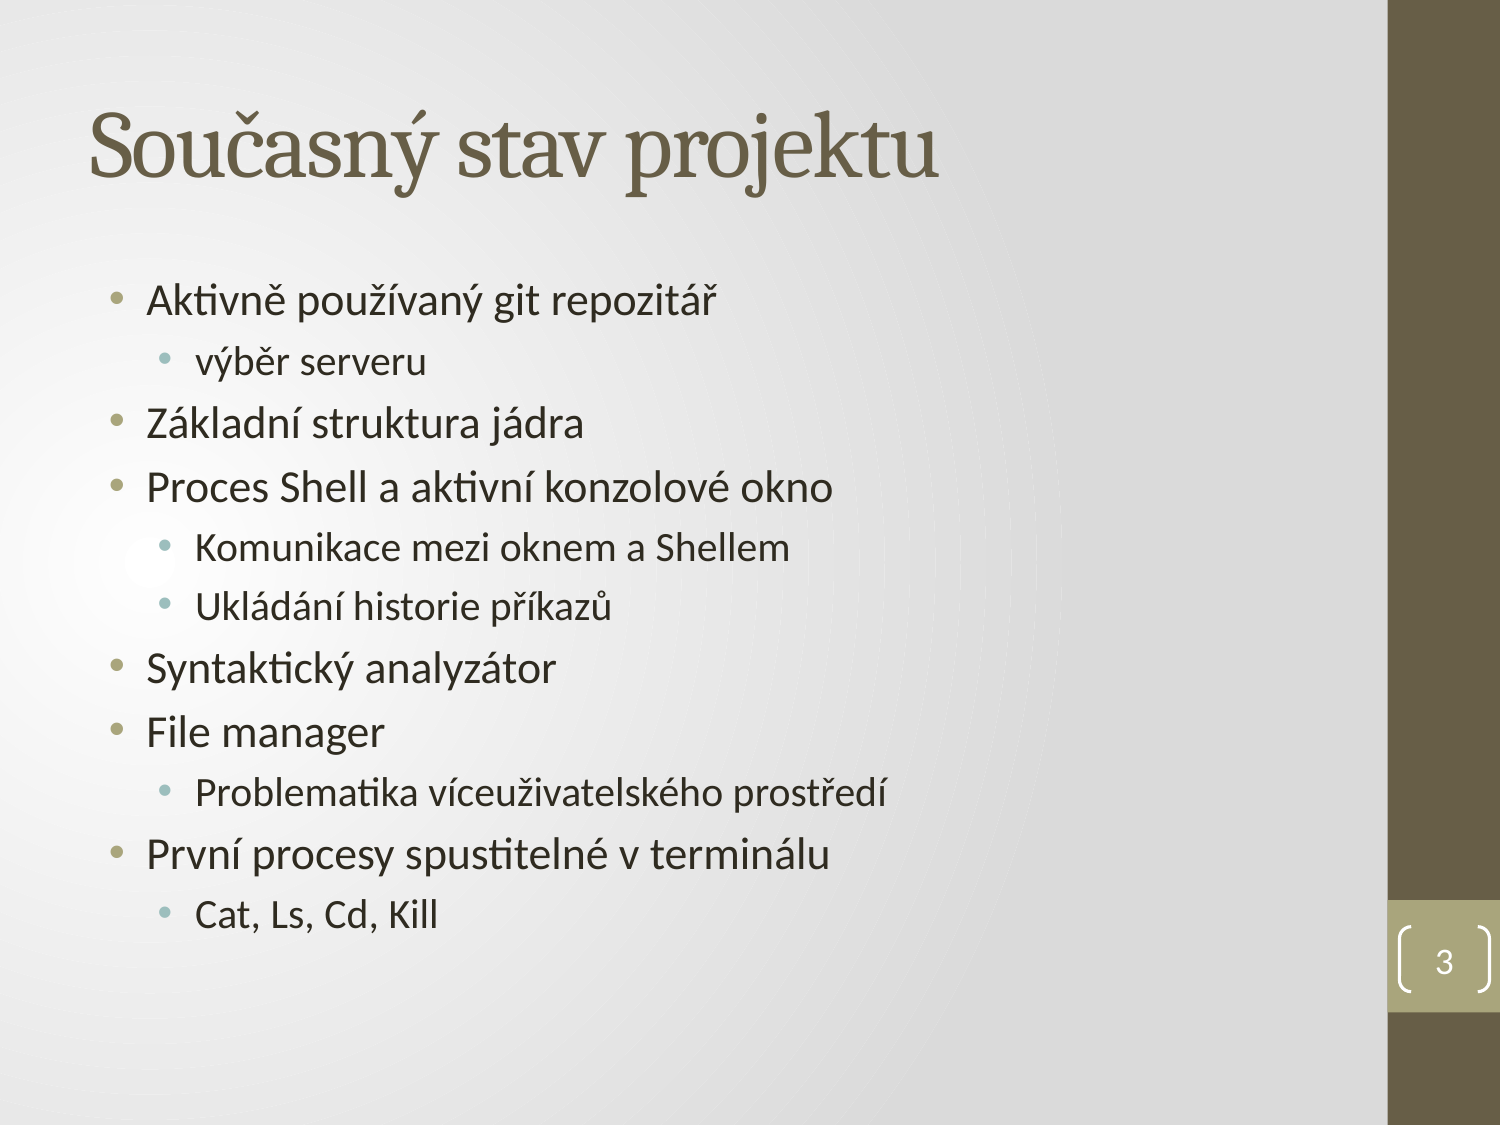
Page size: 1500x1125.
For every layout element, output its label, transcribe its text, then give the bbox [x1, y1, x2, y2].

list Aktivně používaný git repozitář výběr serveru Základní struktura jádra Proces Shell a aktivní konzolové okno Komunikace mezi oknem a Shellem Ukládání historie příkazů Syntaktický analyzátor File manager Problematika víceuživatelského prostředí První procesy spustitelné v terminálu Cat, Ls, Cd, Kill [75, 262, 1325, 1050]
title Současný stav projektu [75, 45, 1325, 233]
slide_number 3 [1397, 925, 1492, 994]
